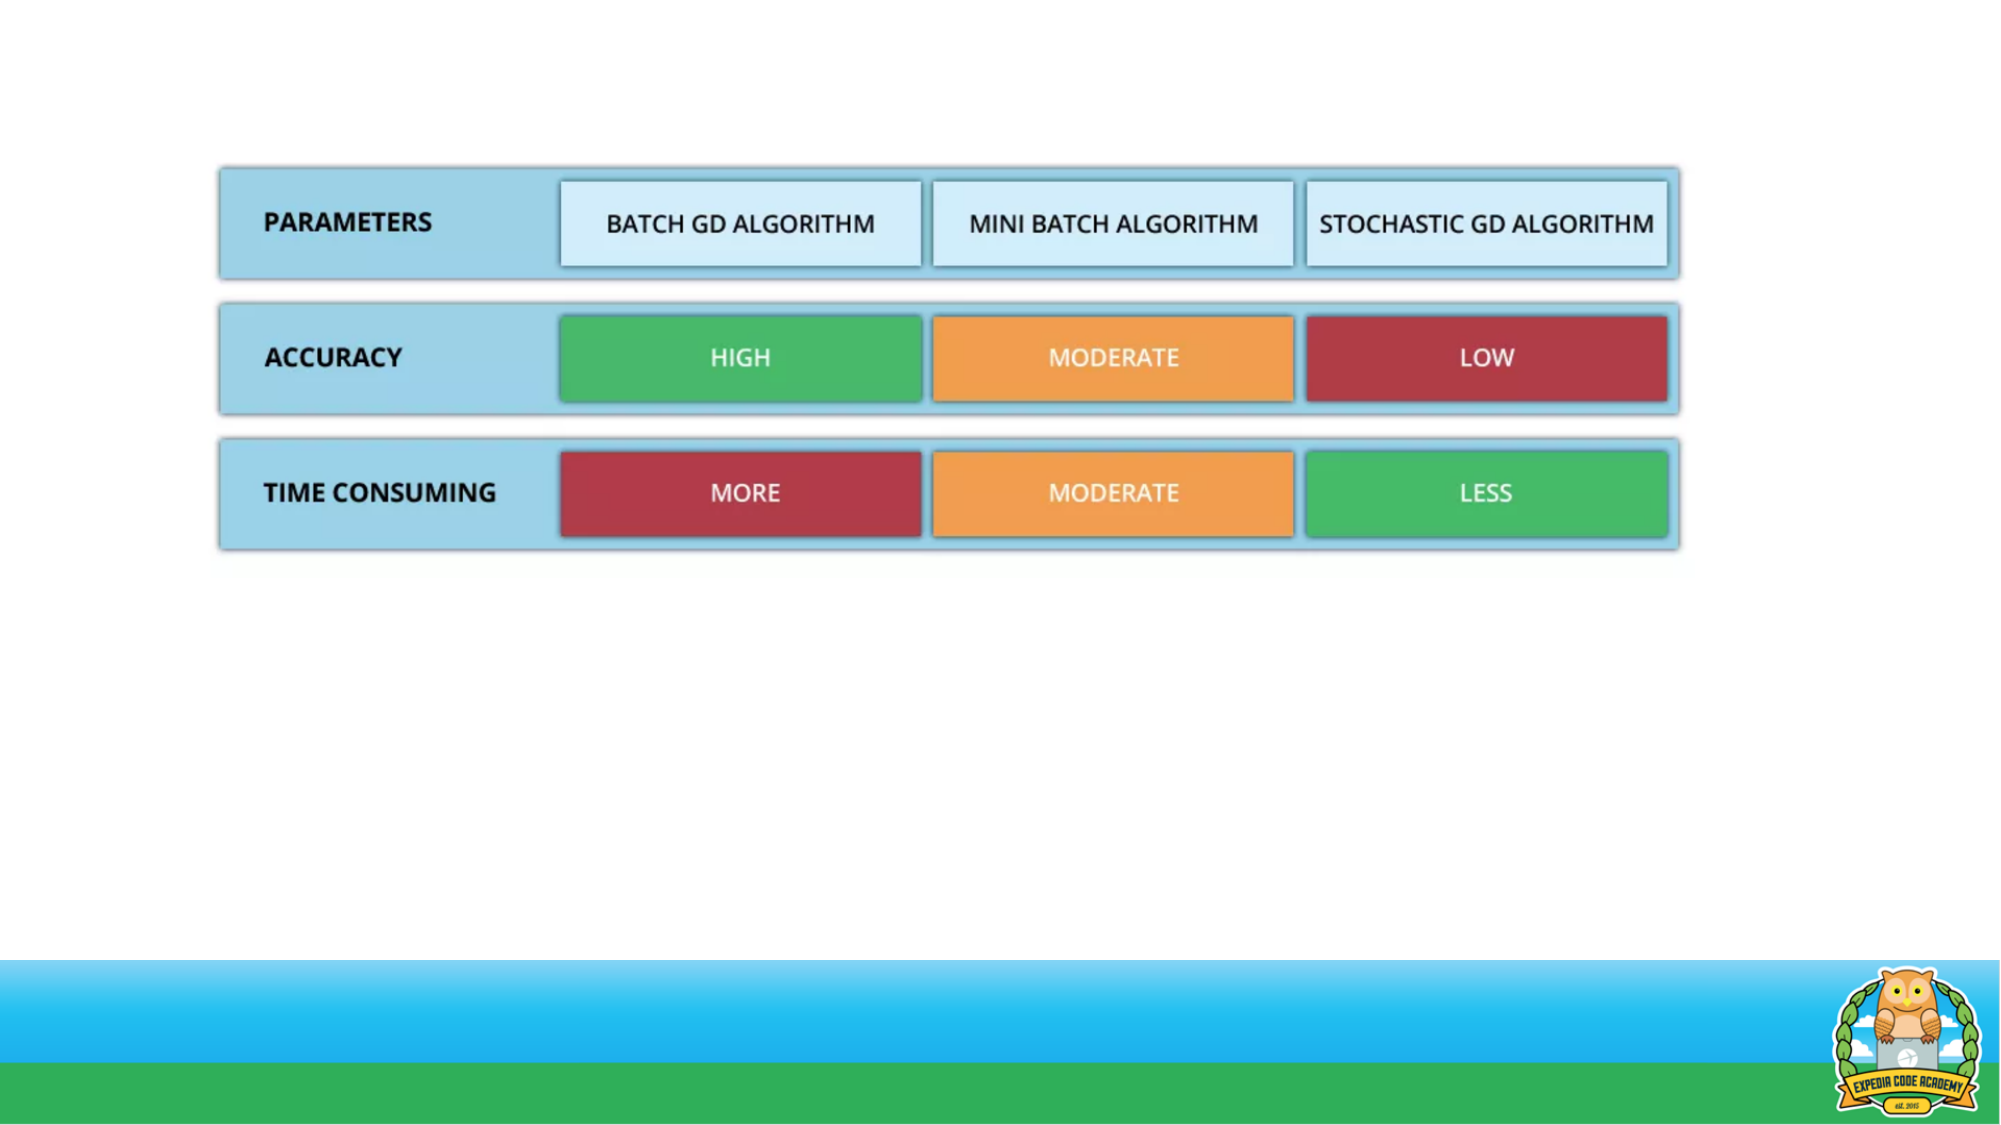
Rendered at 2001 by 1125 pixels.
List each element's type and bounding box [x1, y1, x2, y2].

picture [170, 110, 1728, 584]
picture [0, 960, 2000, 1125]
